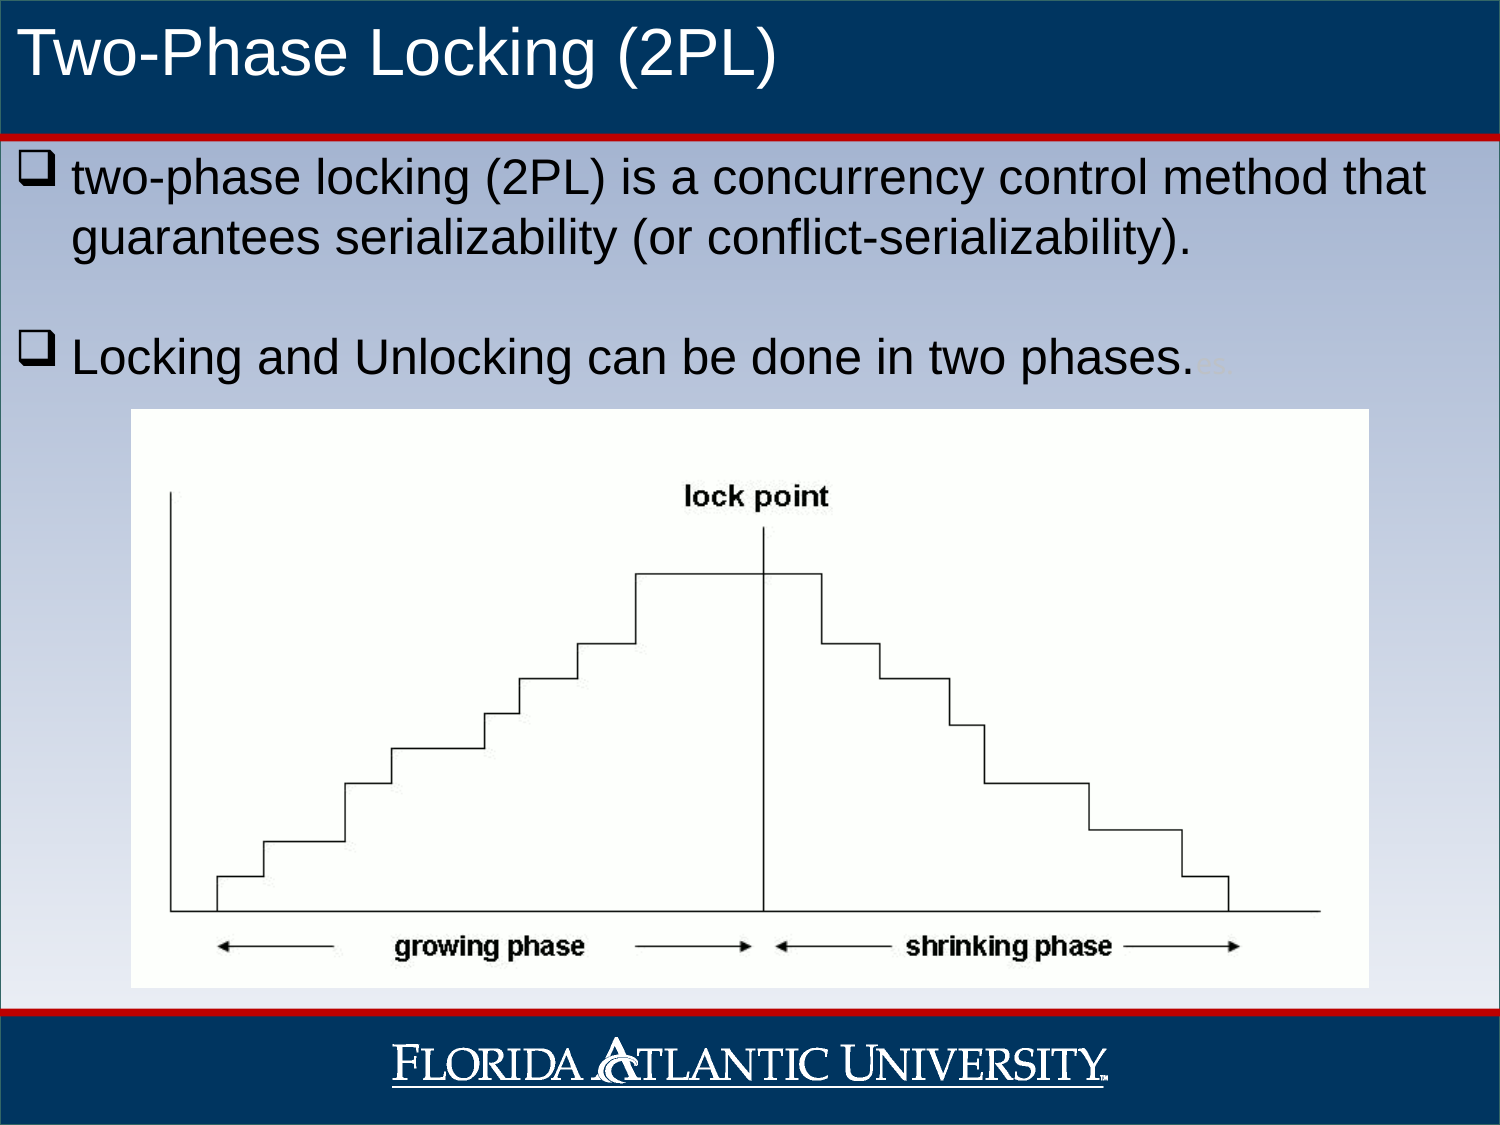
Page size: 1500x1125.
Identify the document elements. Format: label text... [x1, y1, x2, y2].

title Two-Phase Locking (2PL) [1, 1, 1500, 100]
list two-phase locking (2PL) is a concurrency control method that guarantees serializability (or conflict-serializability). Locking and Unlocking can be done in two phases.es. [0, 137, 1500, 1000]
picture [131, 409, 1369, 988]
picture [392, 1037, 1108, 1088]
